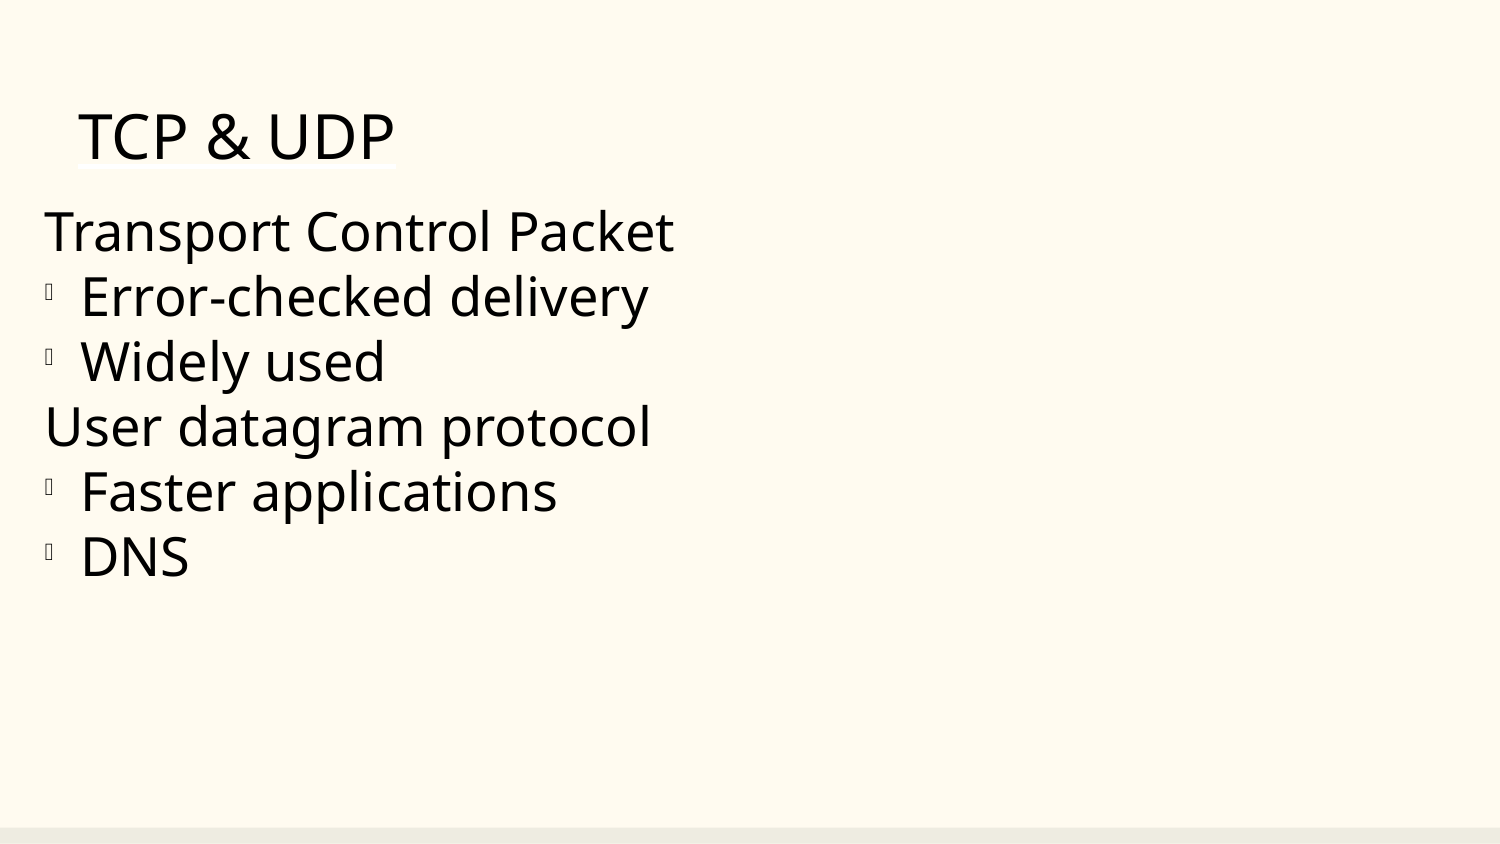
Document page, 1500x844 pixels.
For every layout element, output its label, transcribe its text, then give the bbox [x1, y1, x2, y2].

text_box TCP & UDP [63, 81, 1462, 183]
text_box Transport Control Packet Error-checked delivery Widely used User datagram protocol Faster applications DNS [30, 182, 1409, 705]
